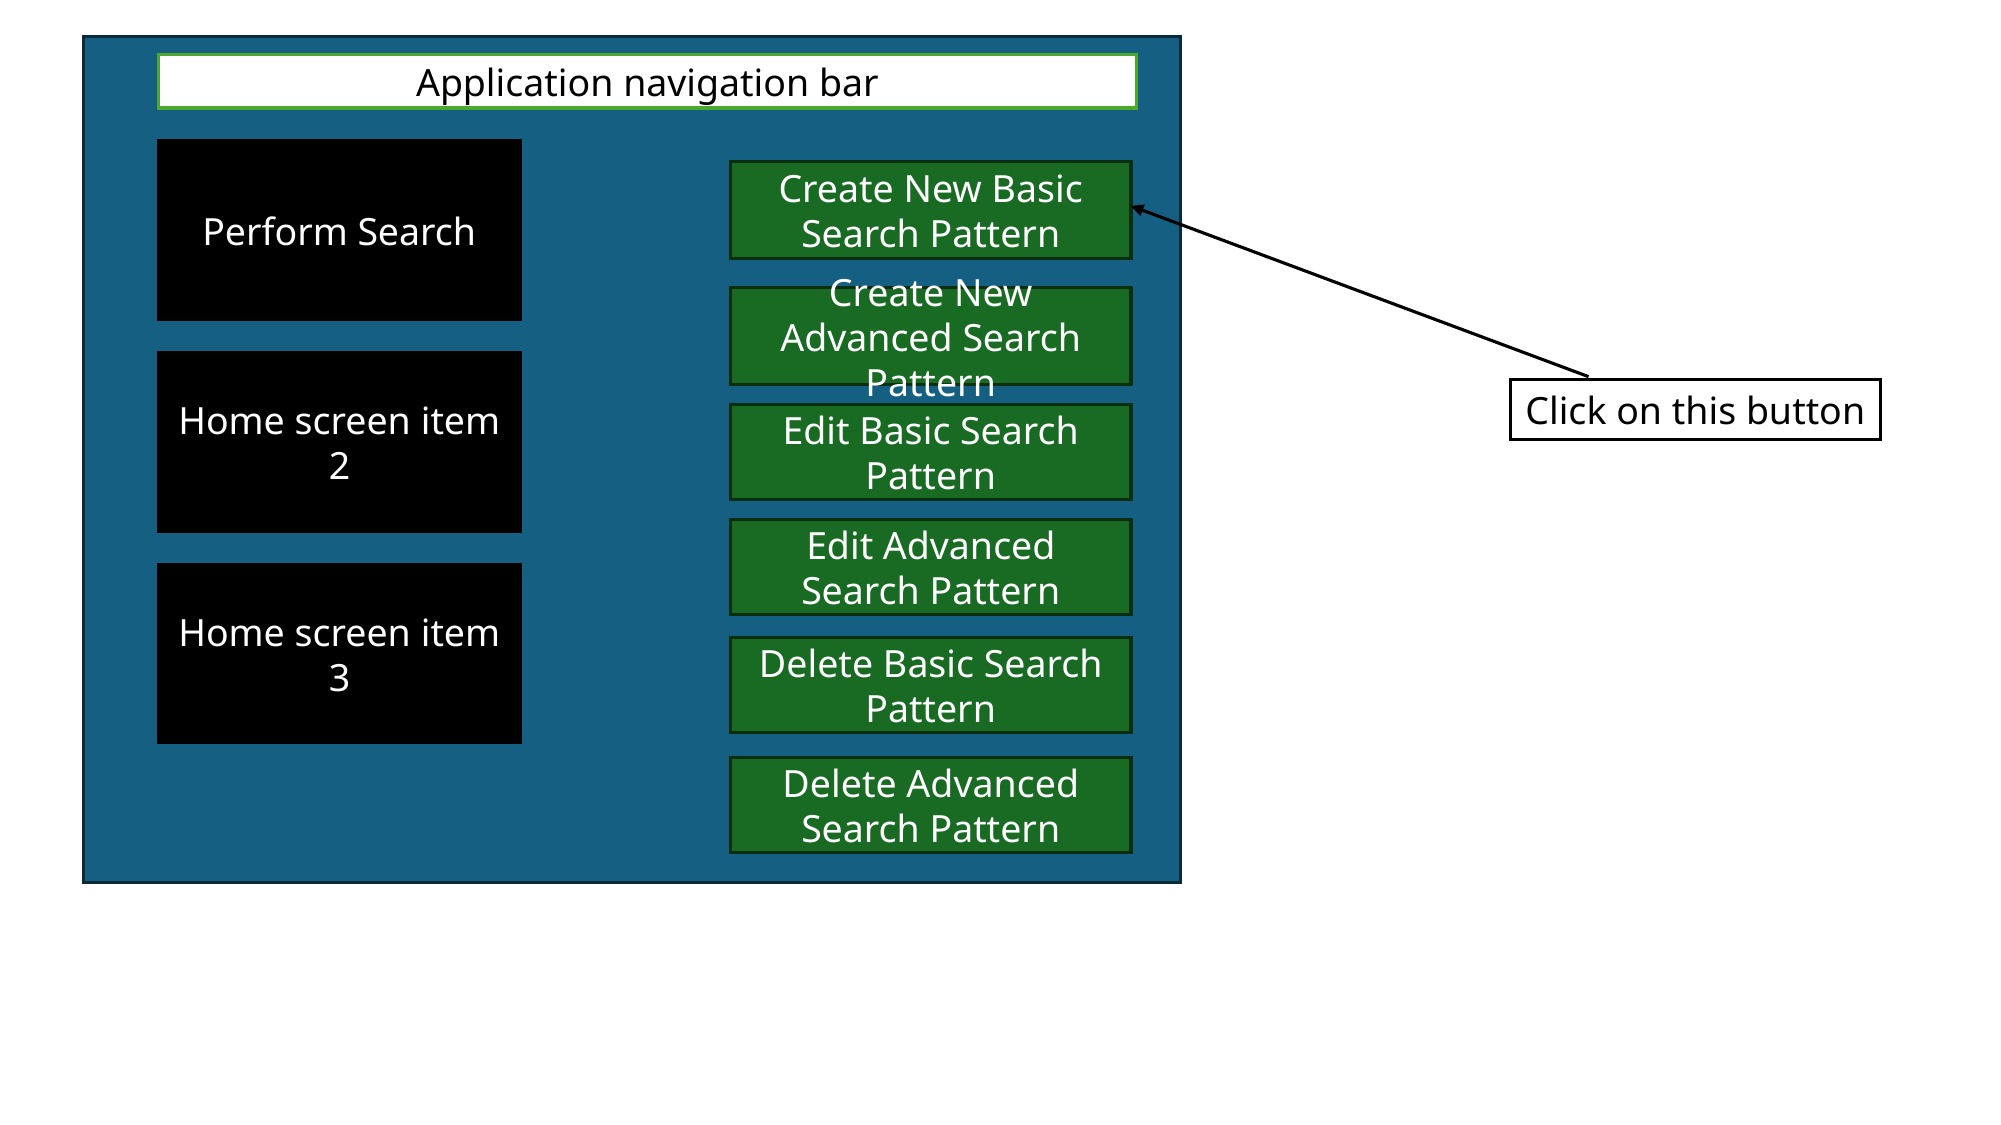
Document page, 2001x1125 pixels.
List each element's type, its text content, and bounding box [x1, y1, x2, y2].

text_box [1130, 205, 1589, 378]
text_box Click on this button [1509, 378, 1882, 441]
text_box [83, 36, 1181, 884]
